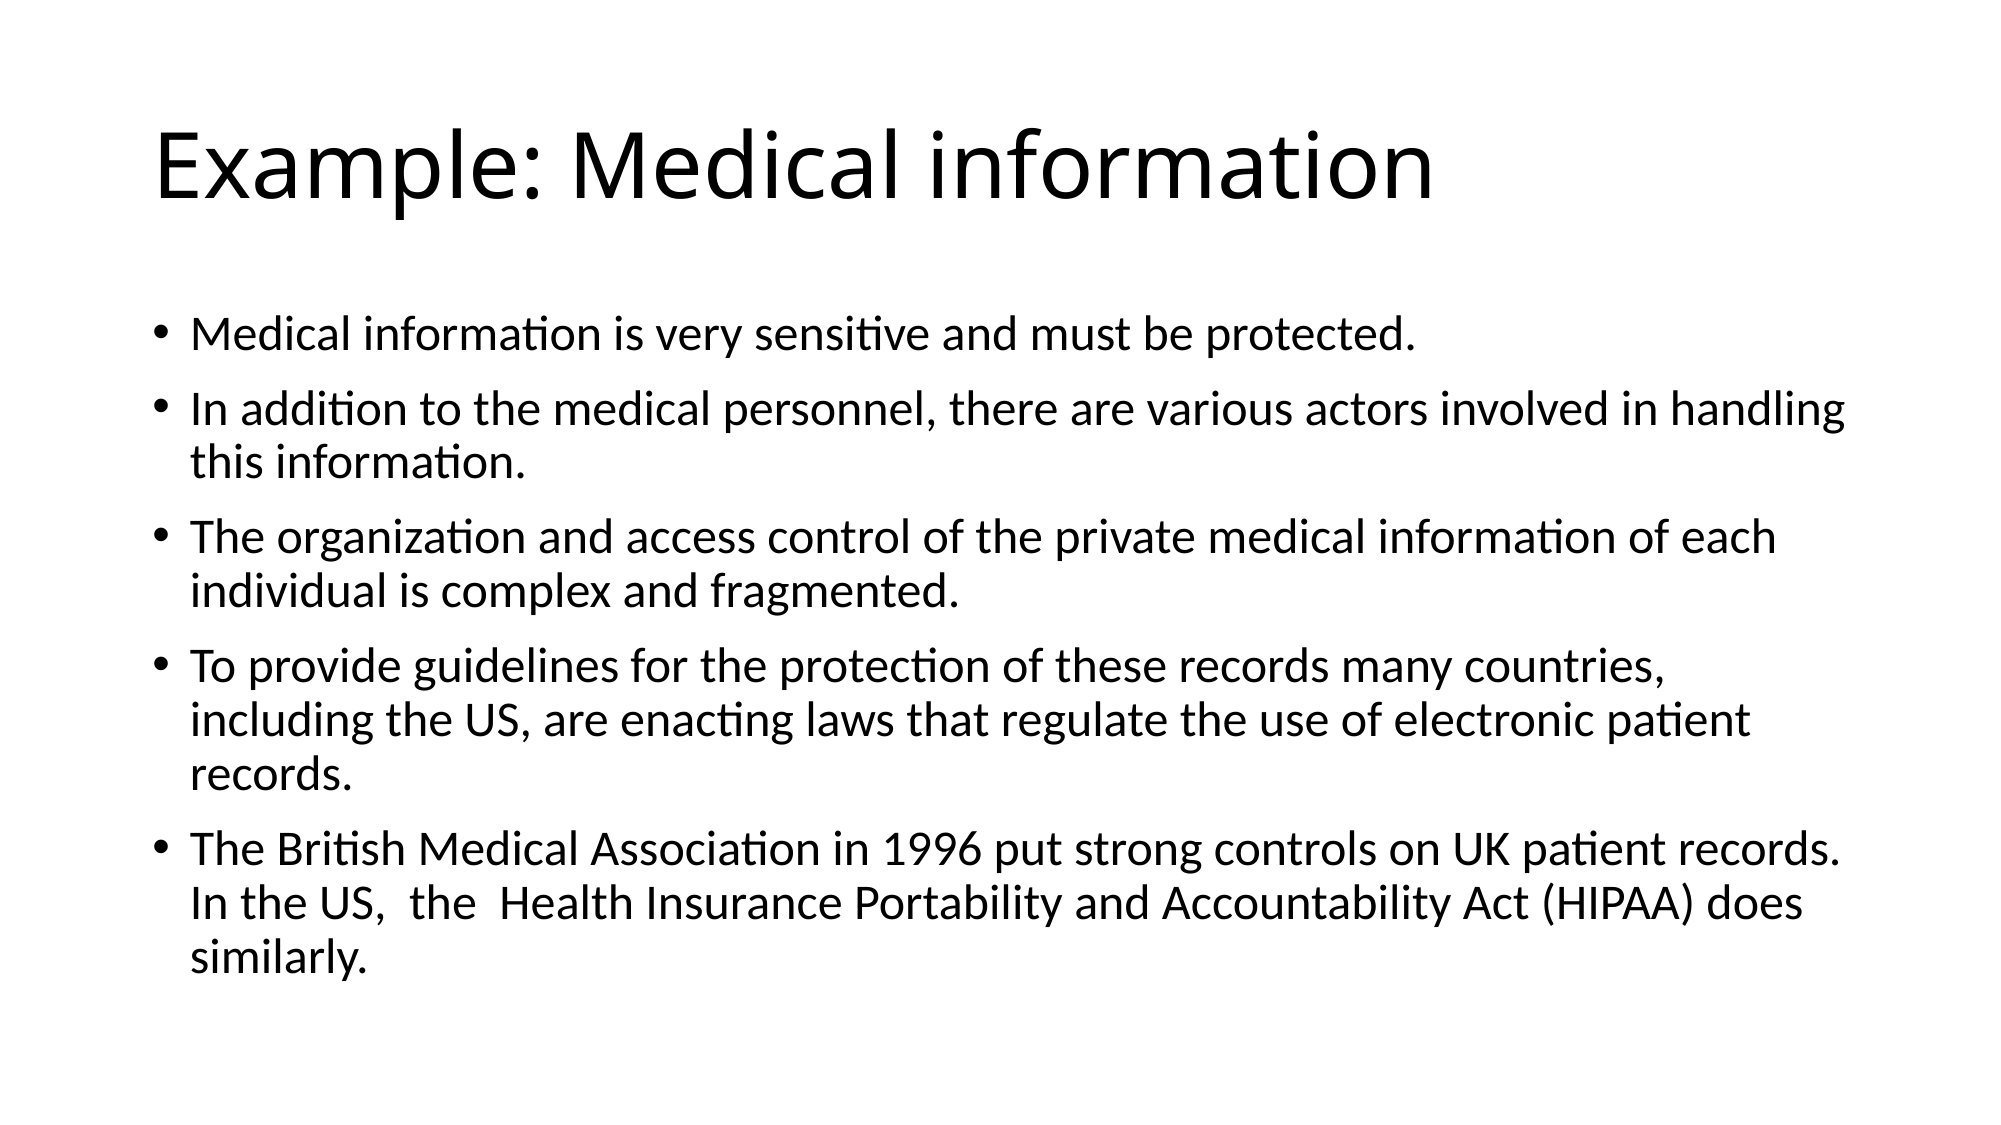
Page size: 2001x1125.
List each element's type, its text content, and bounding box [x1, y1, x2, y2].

title Example: Medical information [137, 59, 1863, 278]
list Medical information is very sensitive and must be protected. In addition to the medical personnel, there are various actors involved in handling this information. The organization and access control of the private medical information of each individual is complex and fragmented. To provide guidelines for the protection of these records many countries, including the US, are enacting laws that regulate the use of electronic patient records. The British Medical Association in 1996 put strong controls on UK patient records. In the US, the Health Insurance Portability and Accountability Act (HIPAA) does similarly. [137, 299, 1863, 1014]
